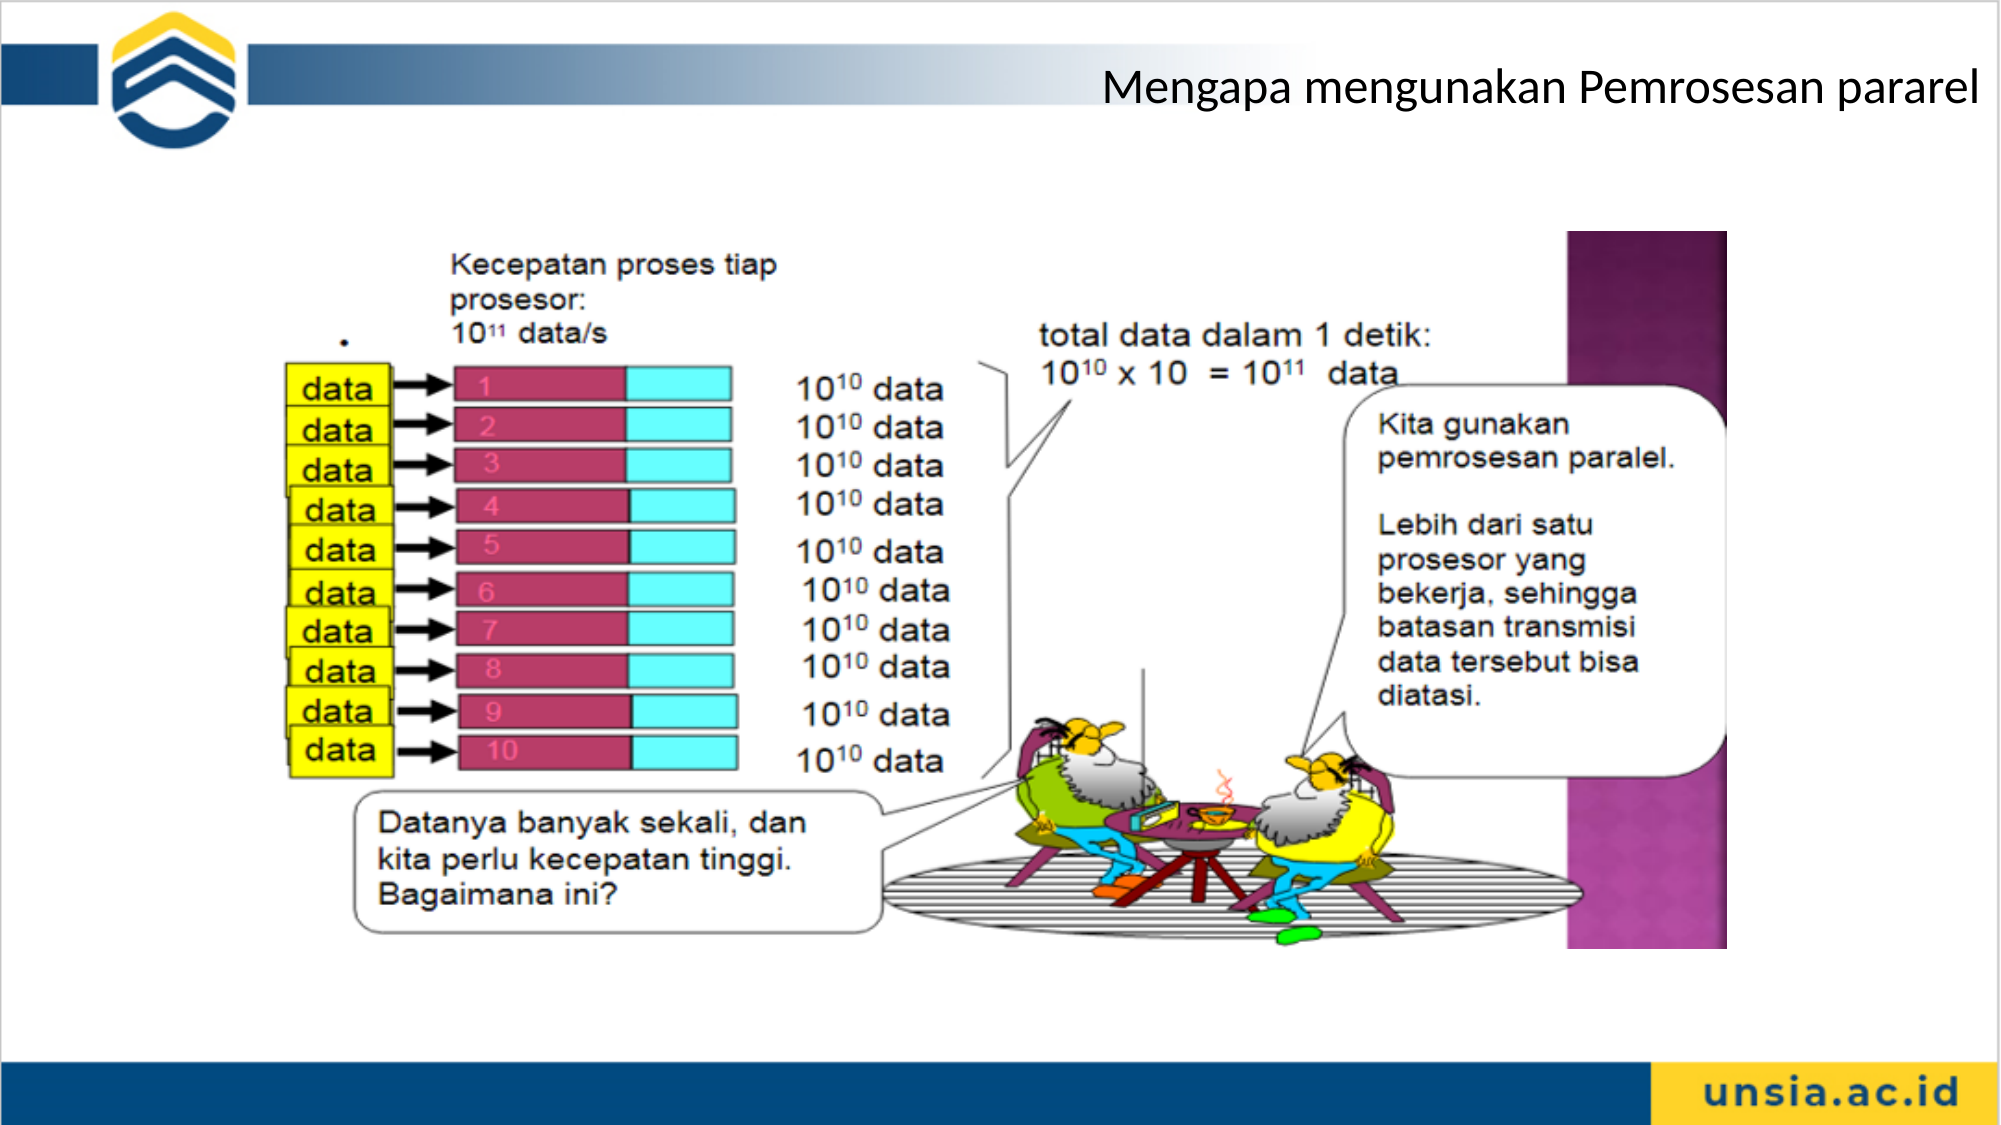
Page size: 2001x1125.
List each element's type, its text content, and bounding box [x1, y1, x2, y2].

picture [0, 0, 2001, 1125]
text_box Mengapa mengunakan Pemrosesan pararel [1086, 46, 1996, 122]
